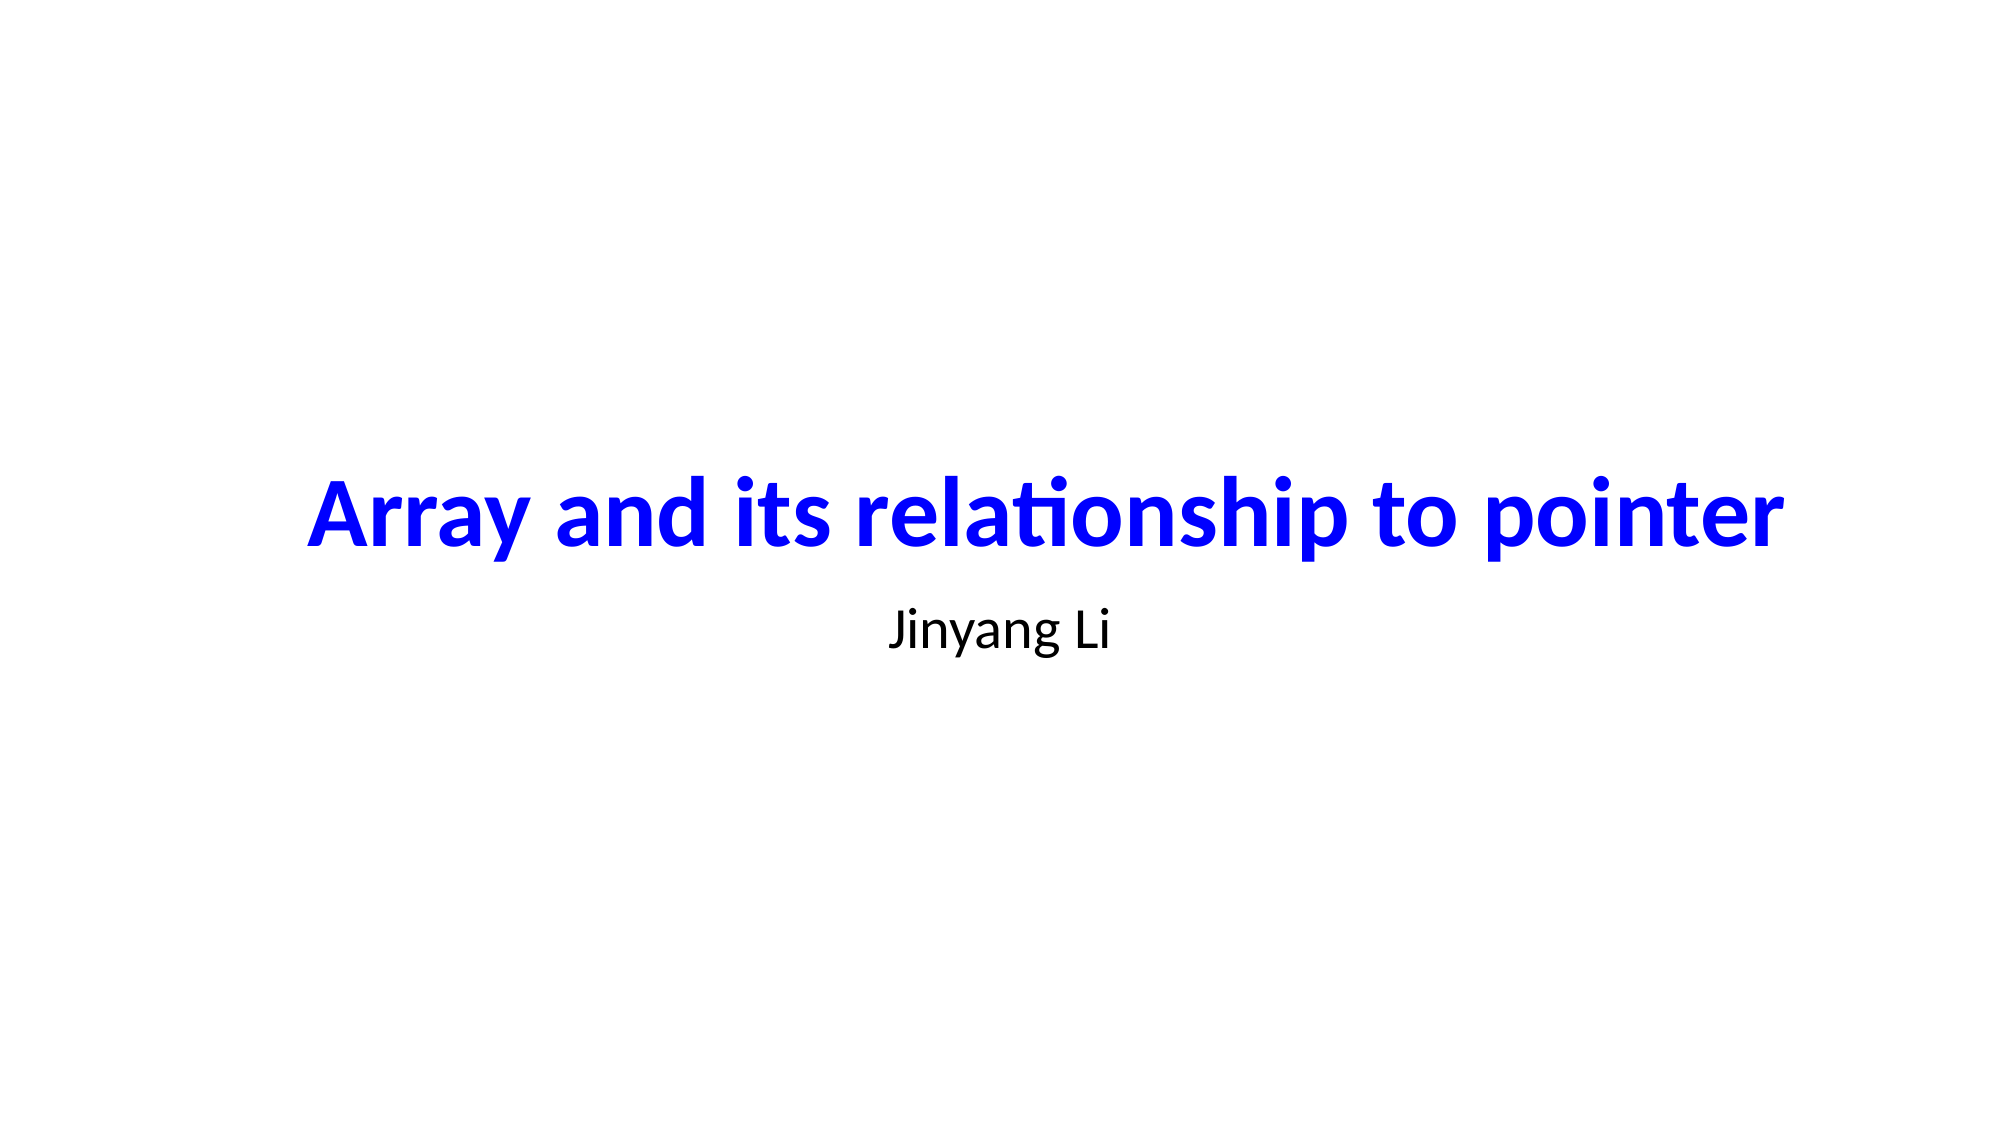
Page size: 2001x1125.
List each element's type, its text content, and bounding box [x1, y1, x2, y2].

title Array and its relationship to pointer [249, 184, 1846, 576]
subtitle Jinyang Li [249, 590, 1750, 863]
